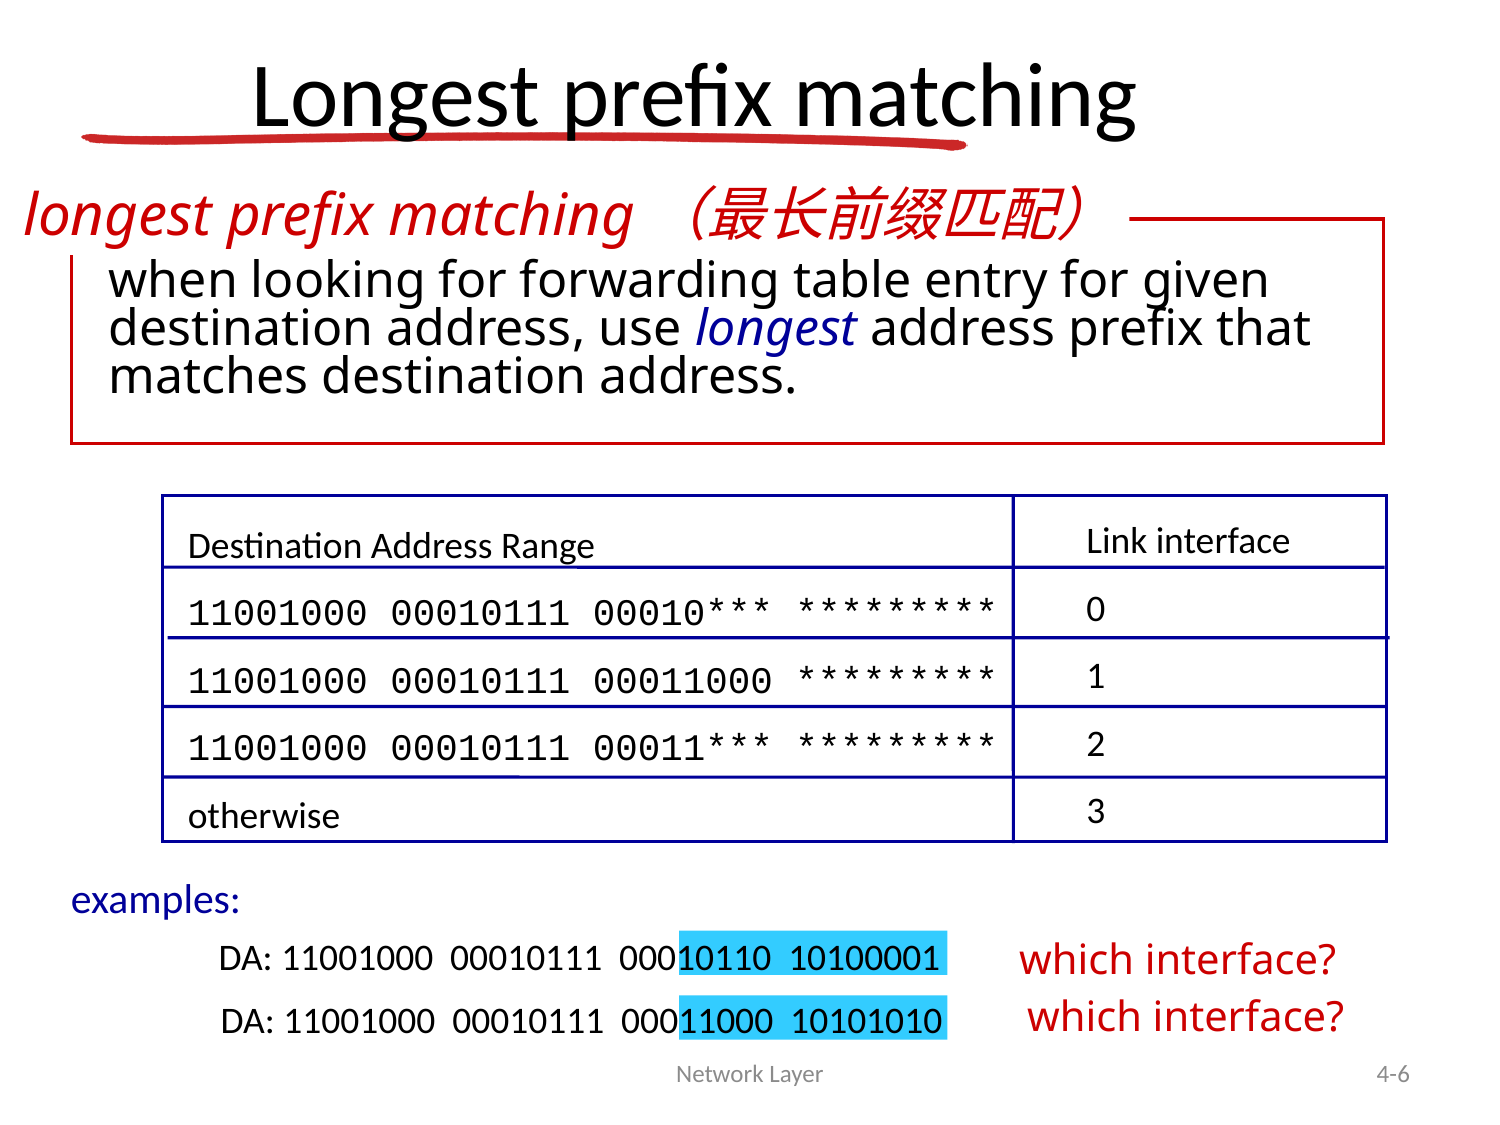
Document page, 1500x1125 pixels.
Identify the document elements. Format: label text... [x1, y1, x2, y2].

text_box [1014, 495, 1071, 567]
text_box DA: 11001000 00010111 00010110 10100001 [203, 925, 964, 986]
text_box which interface? [1012, 982, 1359, 1048]
text_box Destination Address Range 11001000 00010111 00010*** ********* 11001000 00010111 00011000 ********* 11001000 00010111 00011*** ********* otherwise [173, 491, 1036, 495]
text_box examples: [55, 864, 257, 930]
text_box [162, 778, 1013, 842]
text_box Link interface 0 1 2 3 [1071, 486, 1306, 839]
text_box when looking for forwarding table entry for given destination address, use longest address prefix that matches destination address. [93, 252, 1374, 411]
text_box DA: 11001000 00010111 00011000 10101010 [205, 988, 968, 1049]
slide_number 4-6 [1074, 1042, 1425, 1103]
text_box longest prefix matching（最长前缀匹配） [8, 170, 1130, 255]
text_box which interface? [1004, 925, 1352, 991]
title Longest prefix matching [58, 15, 1334, 165]
text_box [1014, 568, 1071, 637]
text_box [162, 495, 1013, 567]
footer Network Layer [512, 1042, 988, 1103]
text_box [162, 568, 1013, 777]
picture [77, 127, 978, 157]
text_box [1306, 495, 1387, 637]
text_box [1014, 638, 1387, 842]
text_box [71, 218, 1384, 444]
